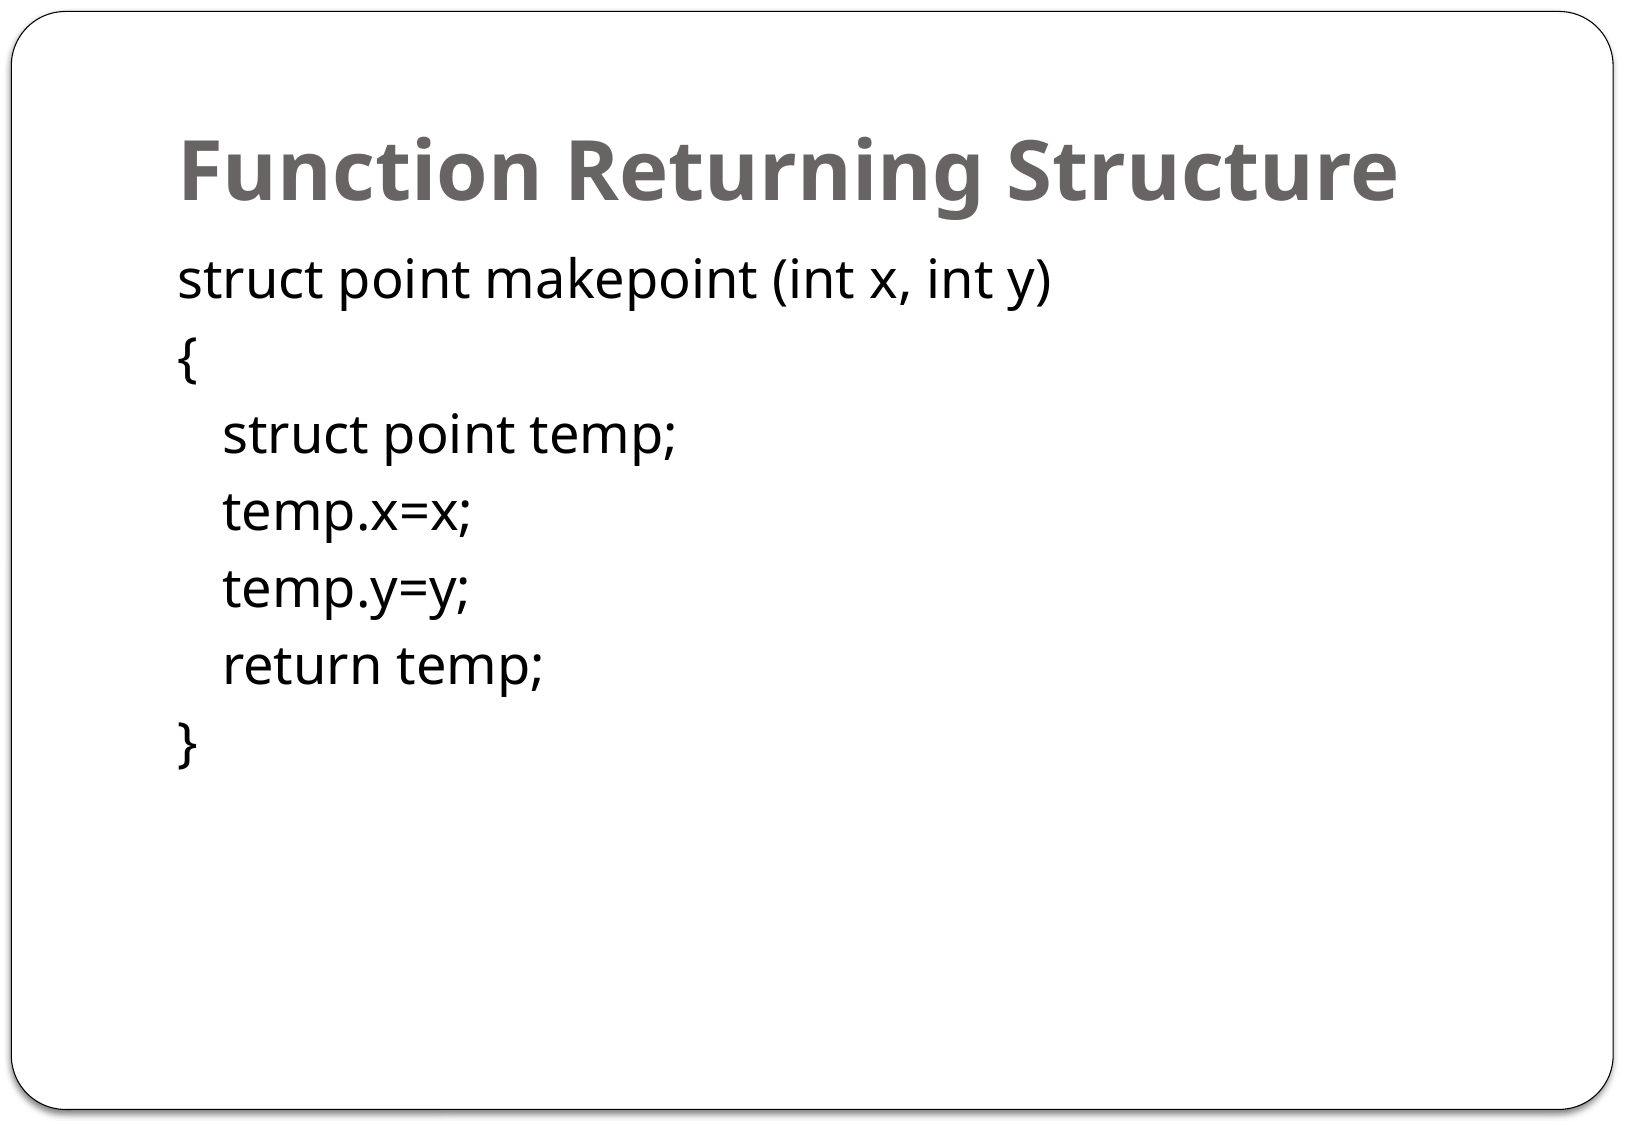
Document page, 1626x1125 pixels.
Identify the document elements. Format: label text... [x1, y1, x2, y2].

list struct point makepoint (int x, int y) { struct point temp; temp.x=x; temp.y=y; return temp; } [162, 237, 1544, 988]
title Function Returning Structure [162, 45, 1544, 233]
